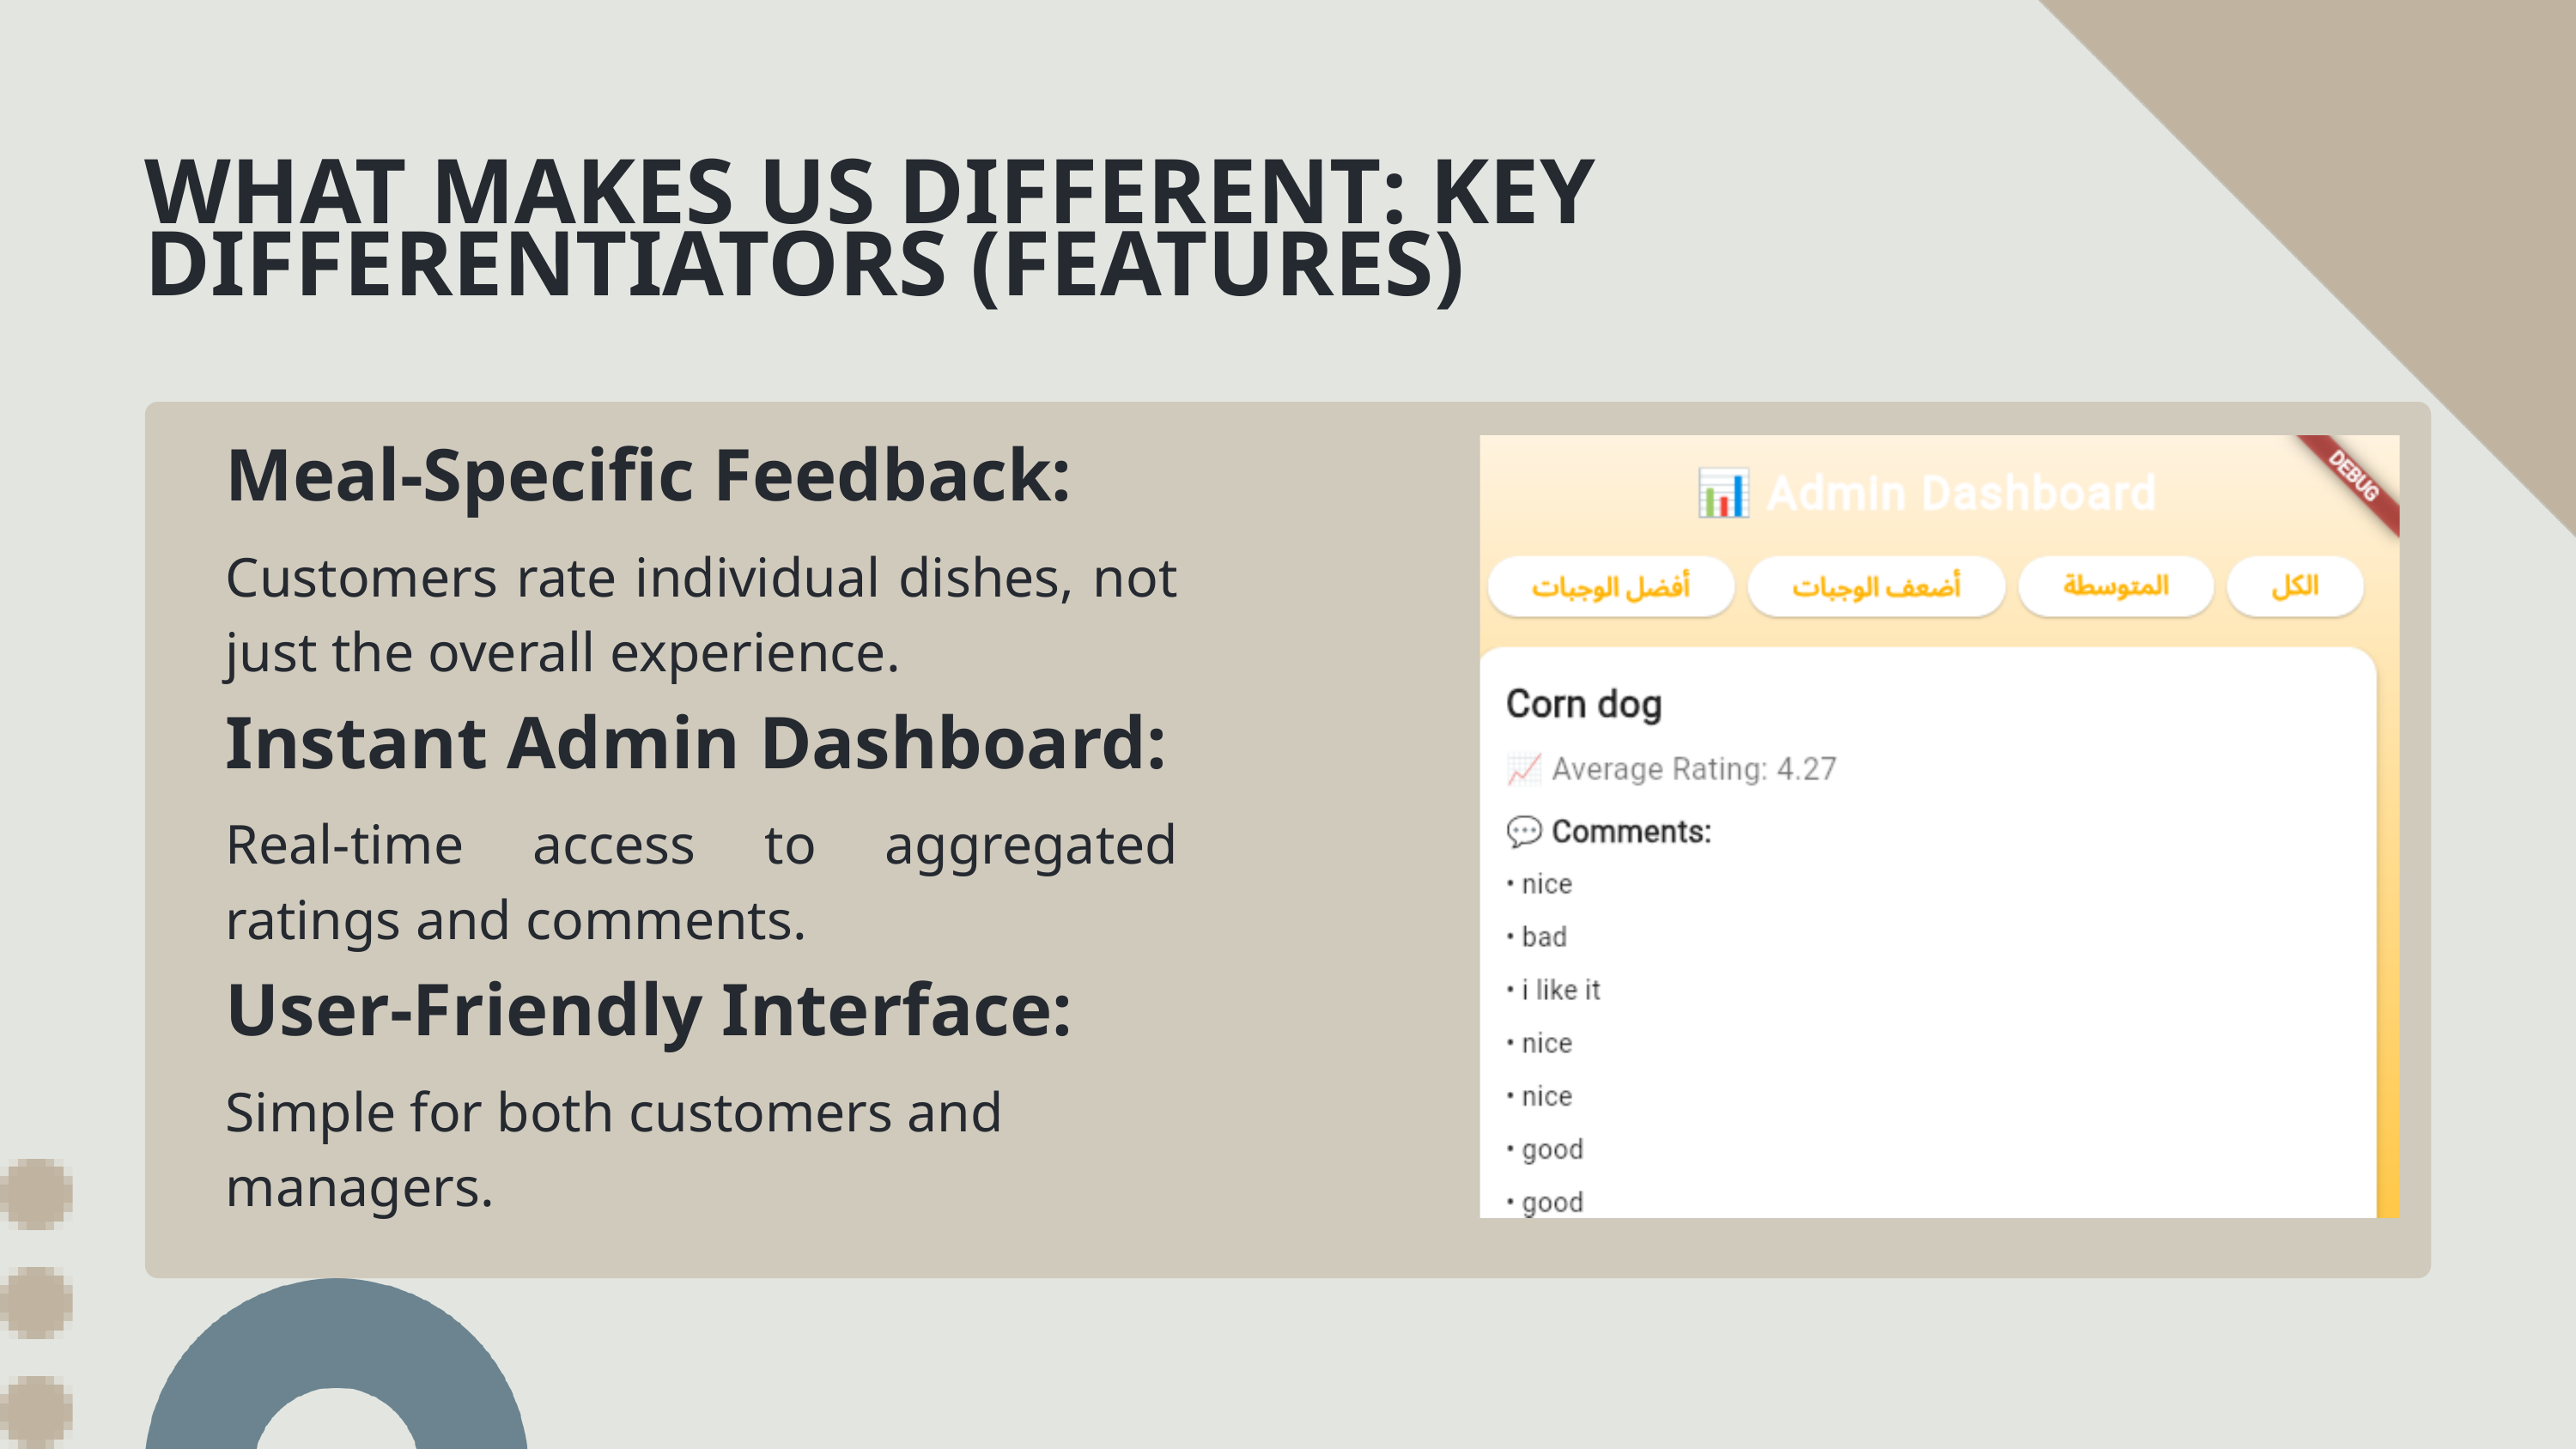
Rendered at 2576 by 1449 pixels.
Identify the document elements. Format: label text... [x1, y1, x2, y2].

text_box [144, 1288, 528, 1449]
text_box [144, 401, 2432, 1279]
text_box WHAT MAKES US DIFFERENT: KEY DIFFERENTIATORS (FEATURES) [144, 170, 1616, 314]
text_box [2021, 0, 2576, 562]
text_box [0, 1159, 73, 1449]
